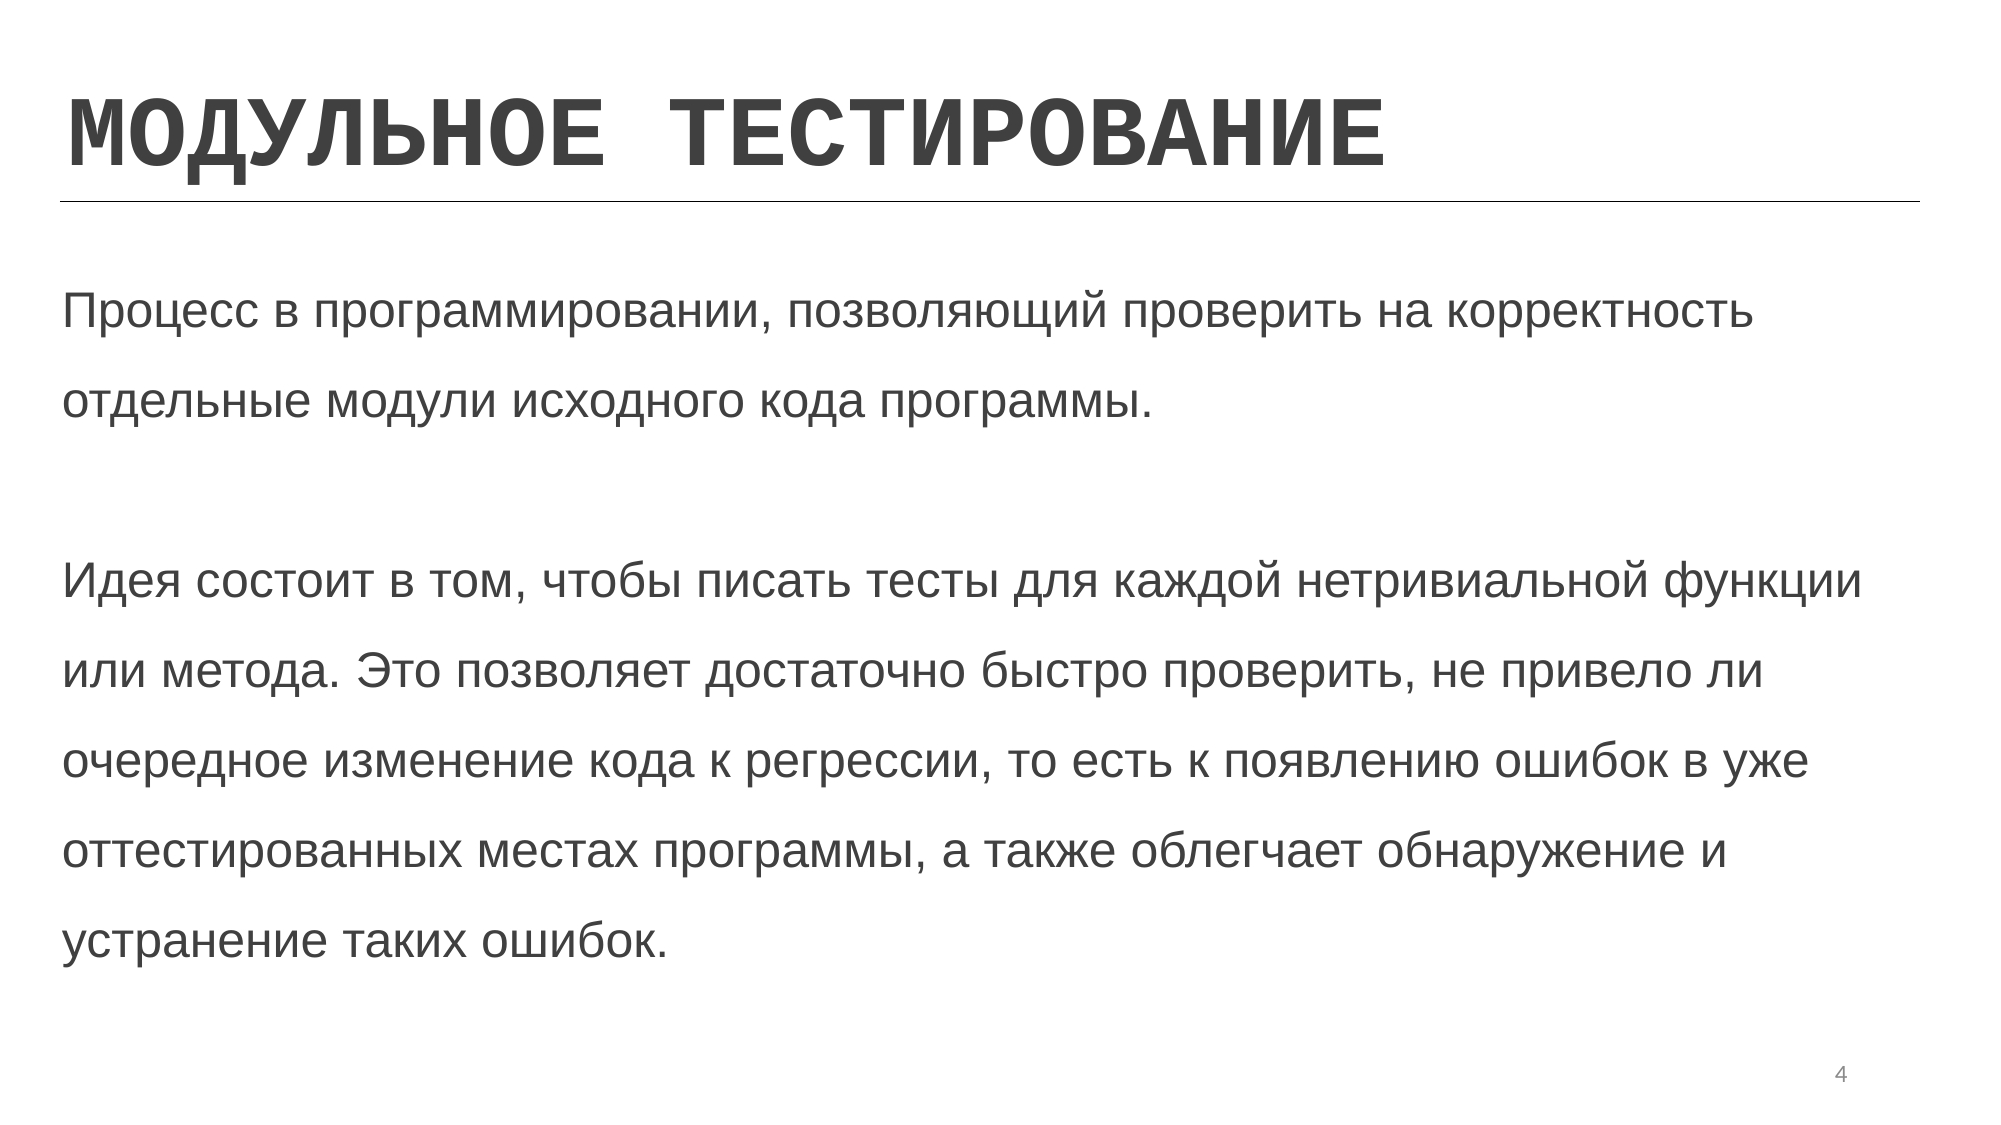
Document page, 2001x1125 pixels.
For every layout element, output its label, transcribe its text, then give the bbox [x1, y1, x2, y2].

text_box МОДУЛЬНОЕ ТЕСТИРОВАНИЕ [52, 58, 1403, 193]
text_box Процесс в программировании, позволяющий проверить на корректность отдельные модули исходного кода программы. Идея состоит в том, чтобы писать тесты для каждой нетривиальной функции или метода. Это позволяет достаточно быстро проверить, не привело ли очередное изменение кода к регрессии, то есть к появлению ошибок в уже оттестированных местах программы, а также облегчает обнаружение и устранение таких ошибок. [47, 239, 1896, 975]
slide_number 4 [1412, 1042, 1863, 1103]
